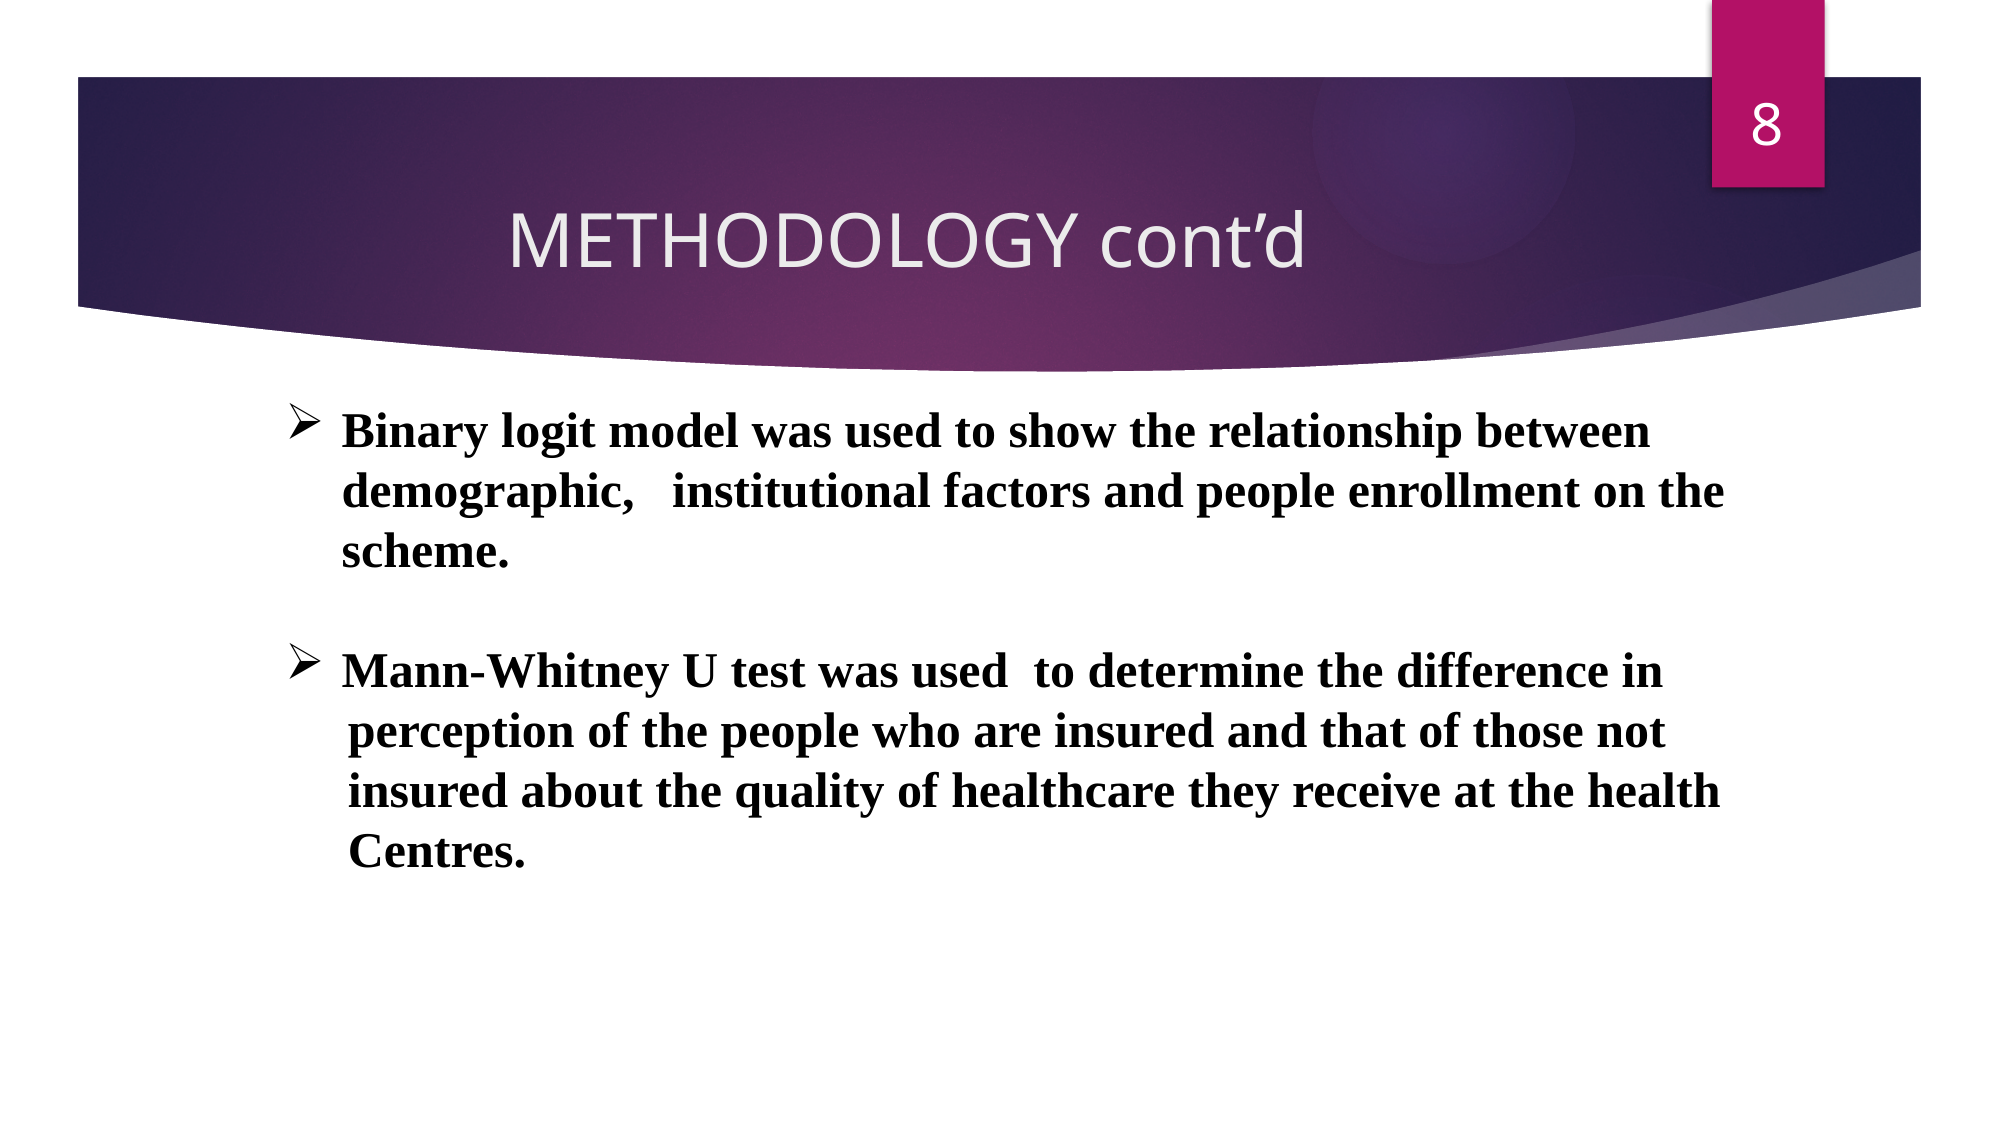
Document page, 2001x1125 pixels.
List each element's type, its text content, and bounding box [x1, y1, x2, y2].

list [230, 295, 1679, 1004]
slide_number 8 [1698, 48, 1836, 175]
title METHODOLOGY cont’d [189, 159, 1627, 406]
text_box Binary logit model was used to show the relationship between demographic, institutional factors and people enrollment on the scheme. Mann-Whitney U test was used to determine the difference in perception of the people who are insured and that of those not insured about the quality of healthcare they receive at the health Centres. [270, 390, 1913, 885]
